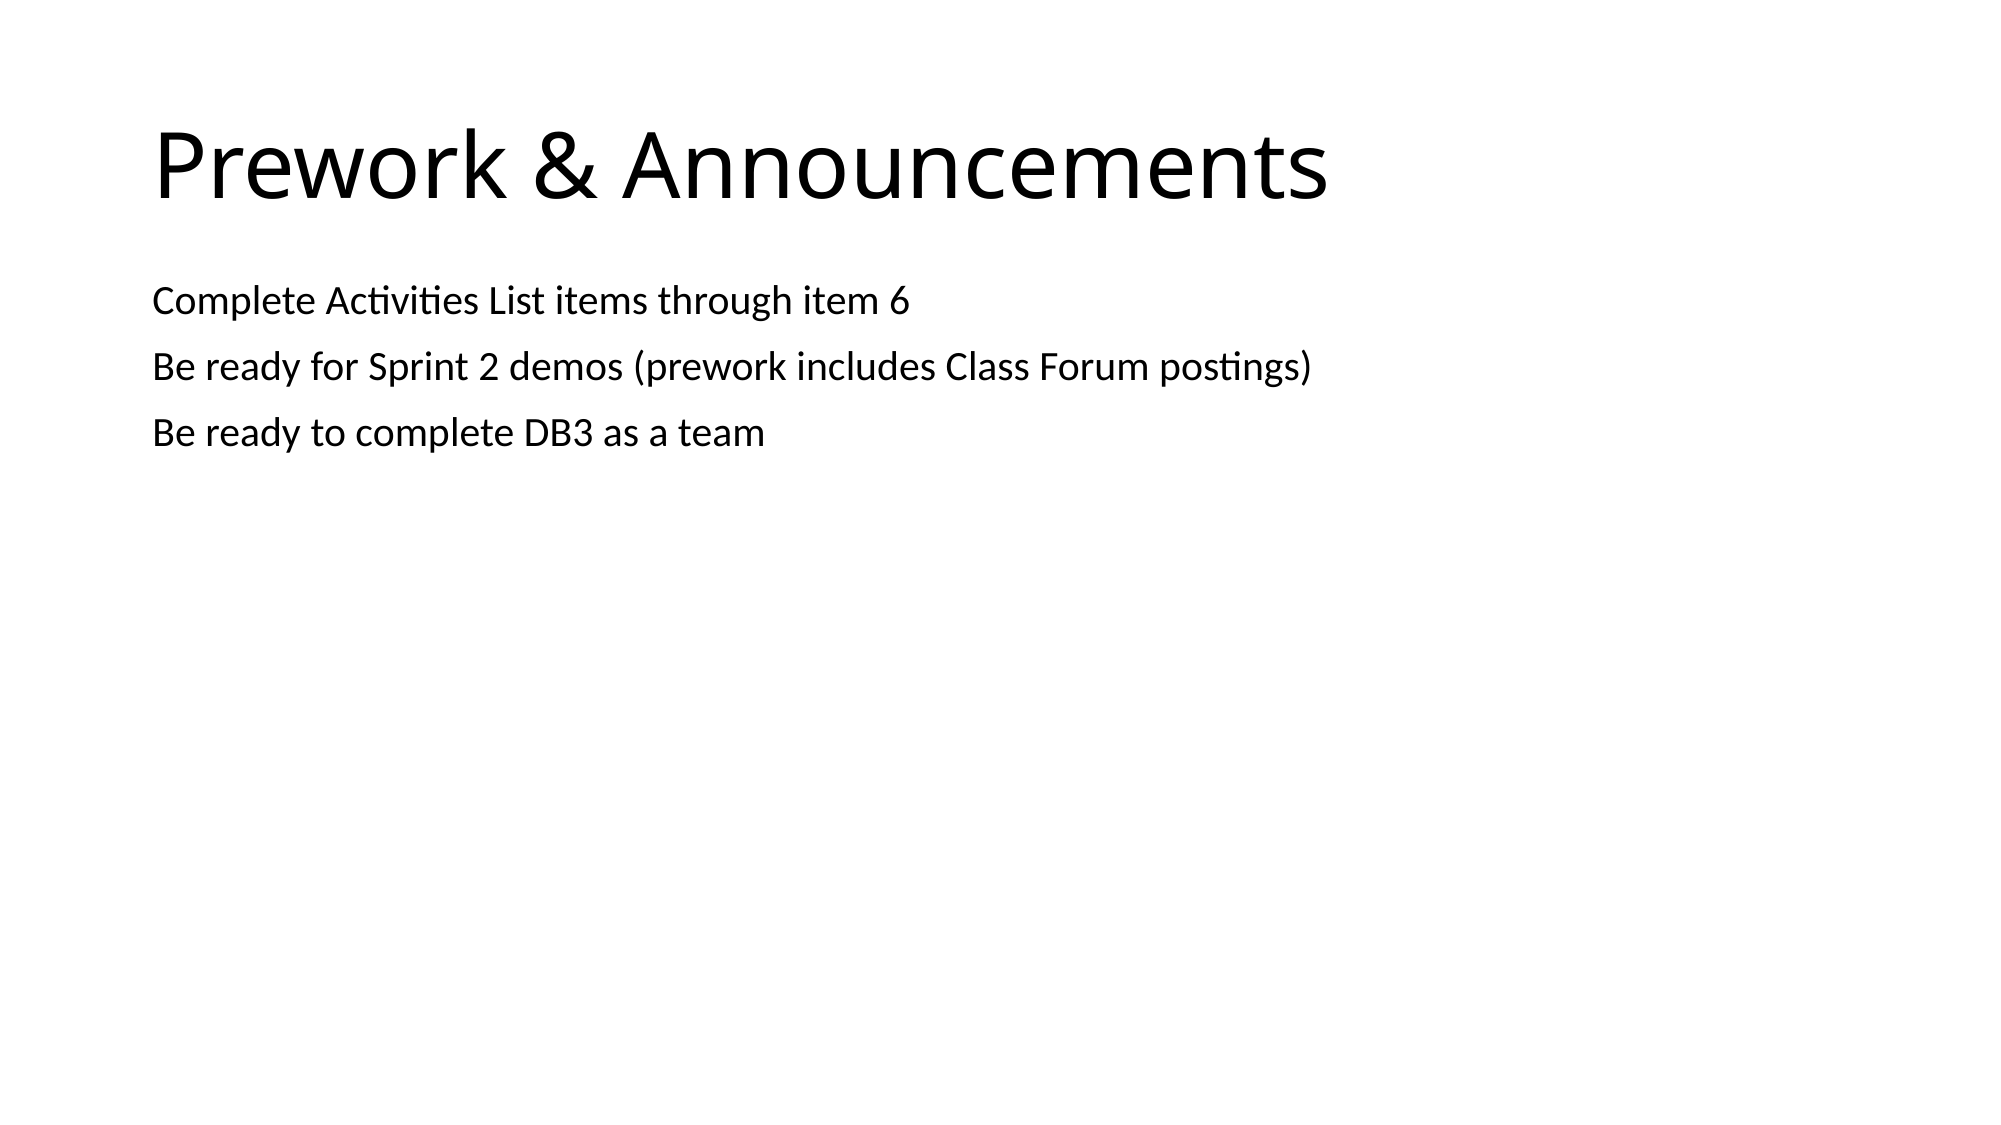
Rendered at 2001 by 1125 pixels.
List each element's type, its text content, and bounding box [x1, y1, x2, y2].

list Complete Activities List items through item 6 Be ready for Sprint 2 demos (prework includes Class Forum postings) Be ready to complete DB3 as a team [137, 271, 1863, 1014]
title Prework & Announcements [137, 59, 1863, 271]
